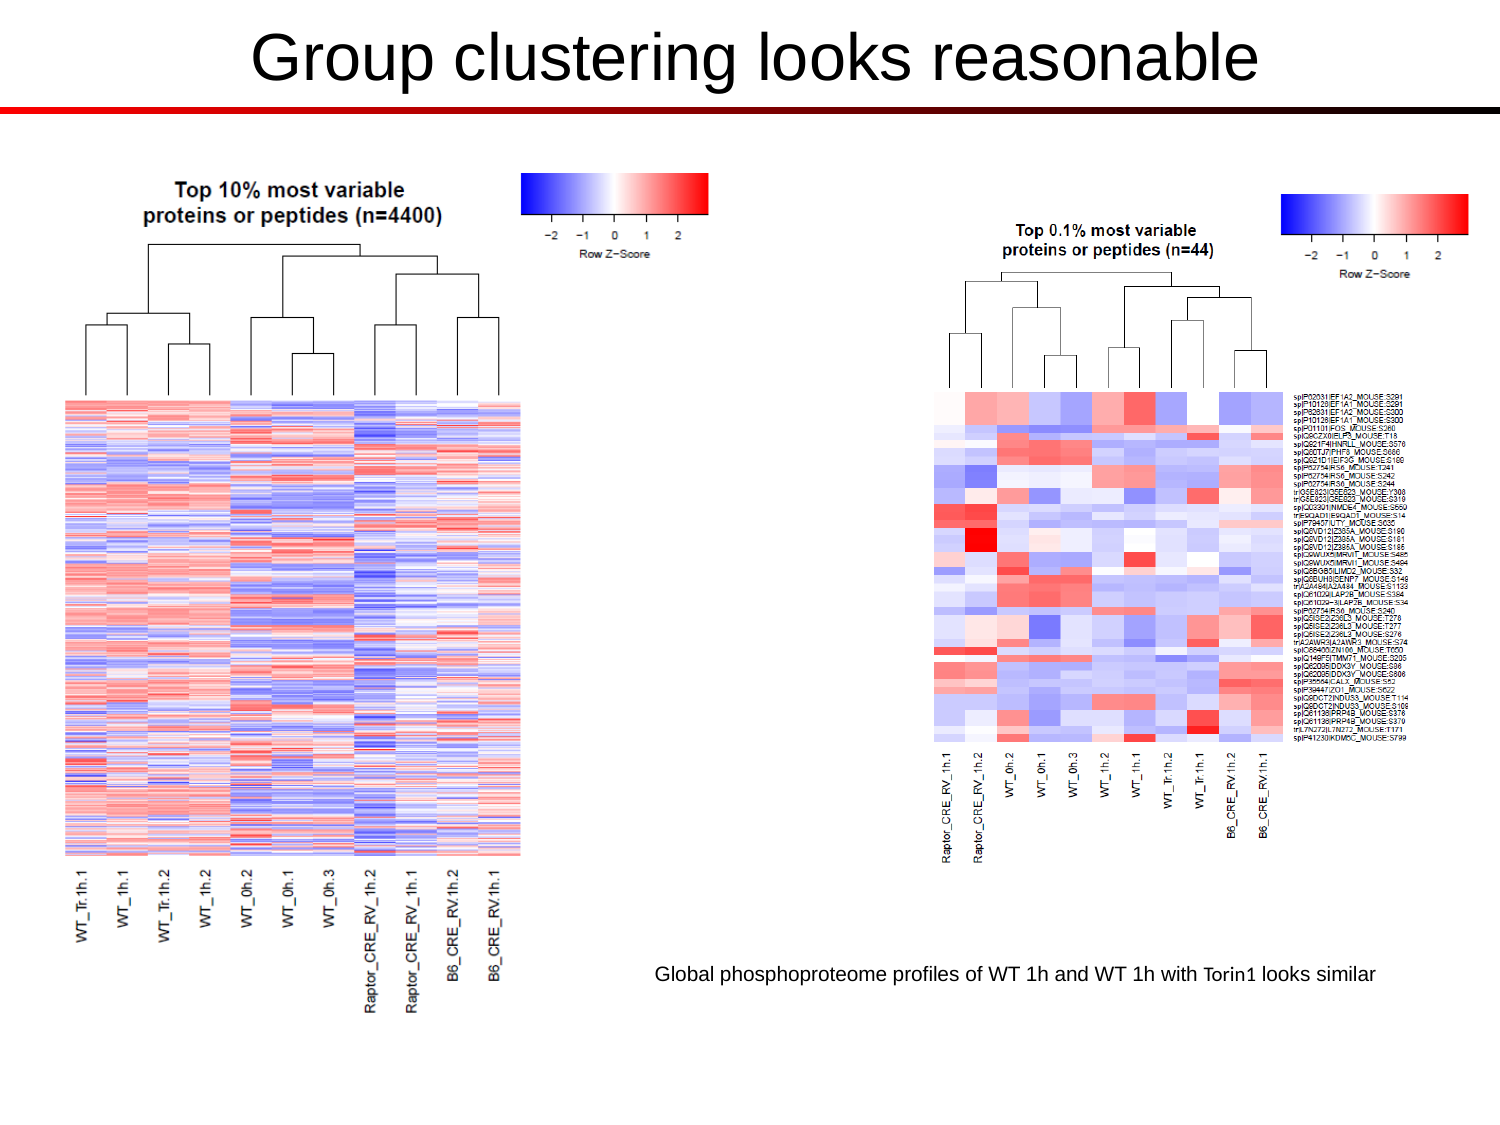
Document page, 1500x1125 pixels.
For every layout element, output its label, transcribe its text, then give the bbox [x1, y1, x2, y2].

text_box Global phosphoproteome profiles of WT 1h and WT 1h with Torin1 looks similar [639, 952, 1398, 993]
picture [59, 173, 713, 1019]
text_box Group clustering looks reasonable [59, 6, 1453, 101]
text_box [0, 107, 1500, 114]
picture [929, 193, 1473, 867]
